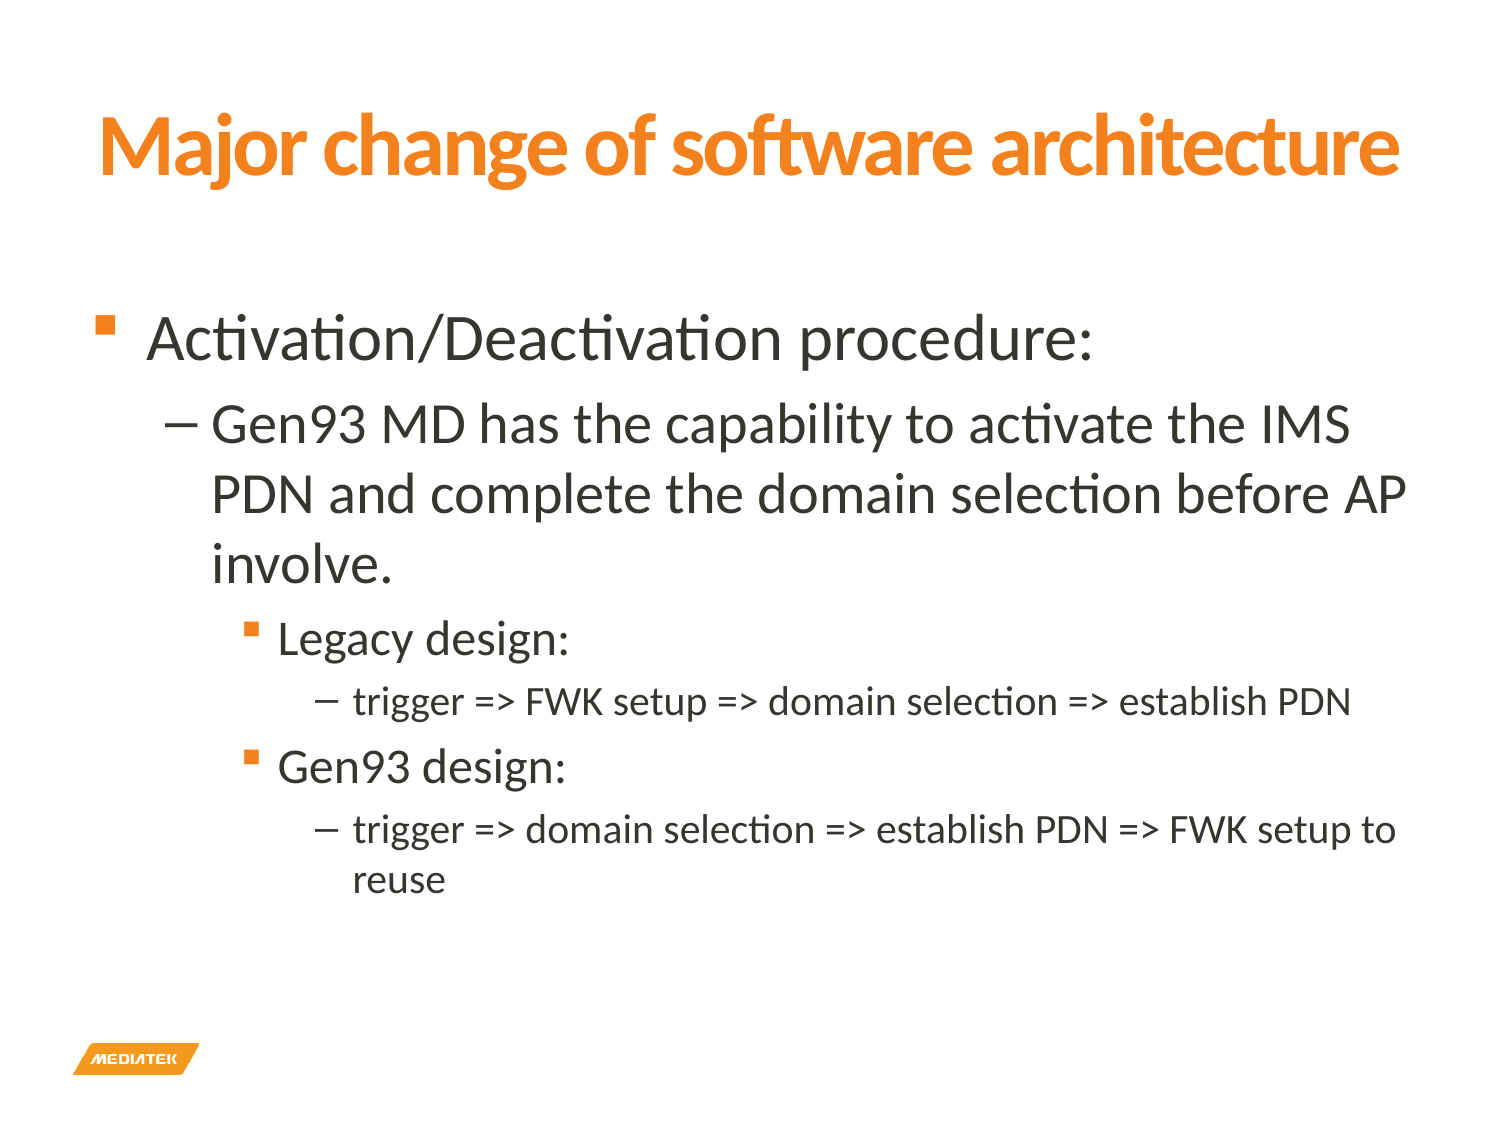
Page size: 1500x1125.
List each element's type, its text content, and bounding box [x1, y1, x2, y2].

title Major change of software architecture [75, 99, 1425, 286]
list Activation/Deactivation procedure: Gen93 MD has the capability to activate the IMS PDN and complete the domain selection before AP involve. Legacy design: trigger => FWK setup => domain selection => establish PDN Gen93 design: trigger => domain selection => establish PDN => FWK setup to reuse [75, 286, 1425, 990]
picture [73, 1043, 199, 1075]
